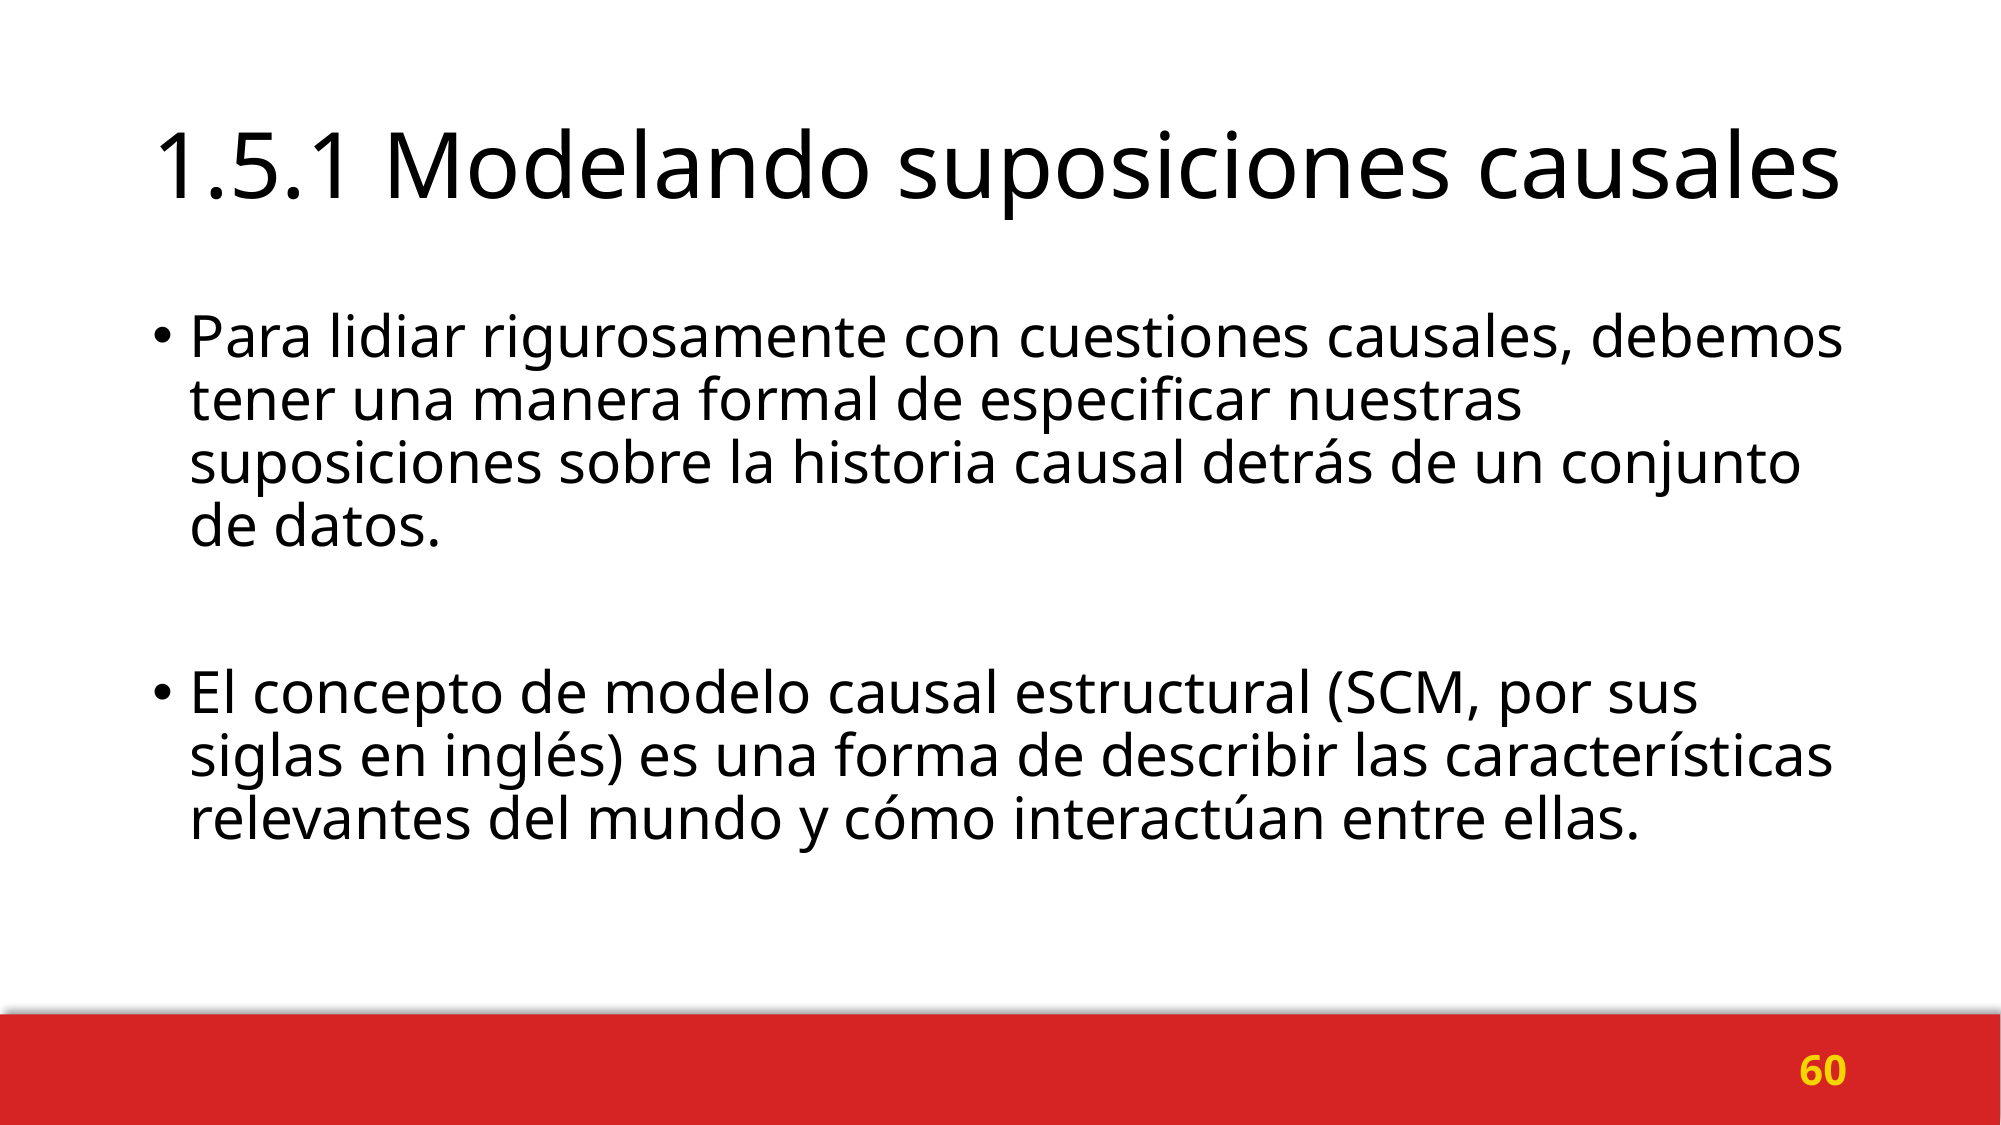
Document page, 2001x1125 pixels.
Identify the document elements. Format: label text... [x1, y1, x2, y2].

list Para lidiar rigurosamente con cuestiones causales, debemos tener una manera formal de especificar nuestras suposiciones sobre la historia causal detrás de un conjunto de datos. El concepto de modelo causal estructural (SCM, por sus siglas en inglés) es una forma de describir las características relevantes del mundo y cómo interactúan entre ellas. [137, 299, 1863, 964]
title 1.5.1 Modelando suposiciones causales [137, 59, 1863, 278]
slide_number 60 [1412, 1042, 1863, 1103]
